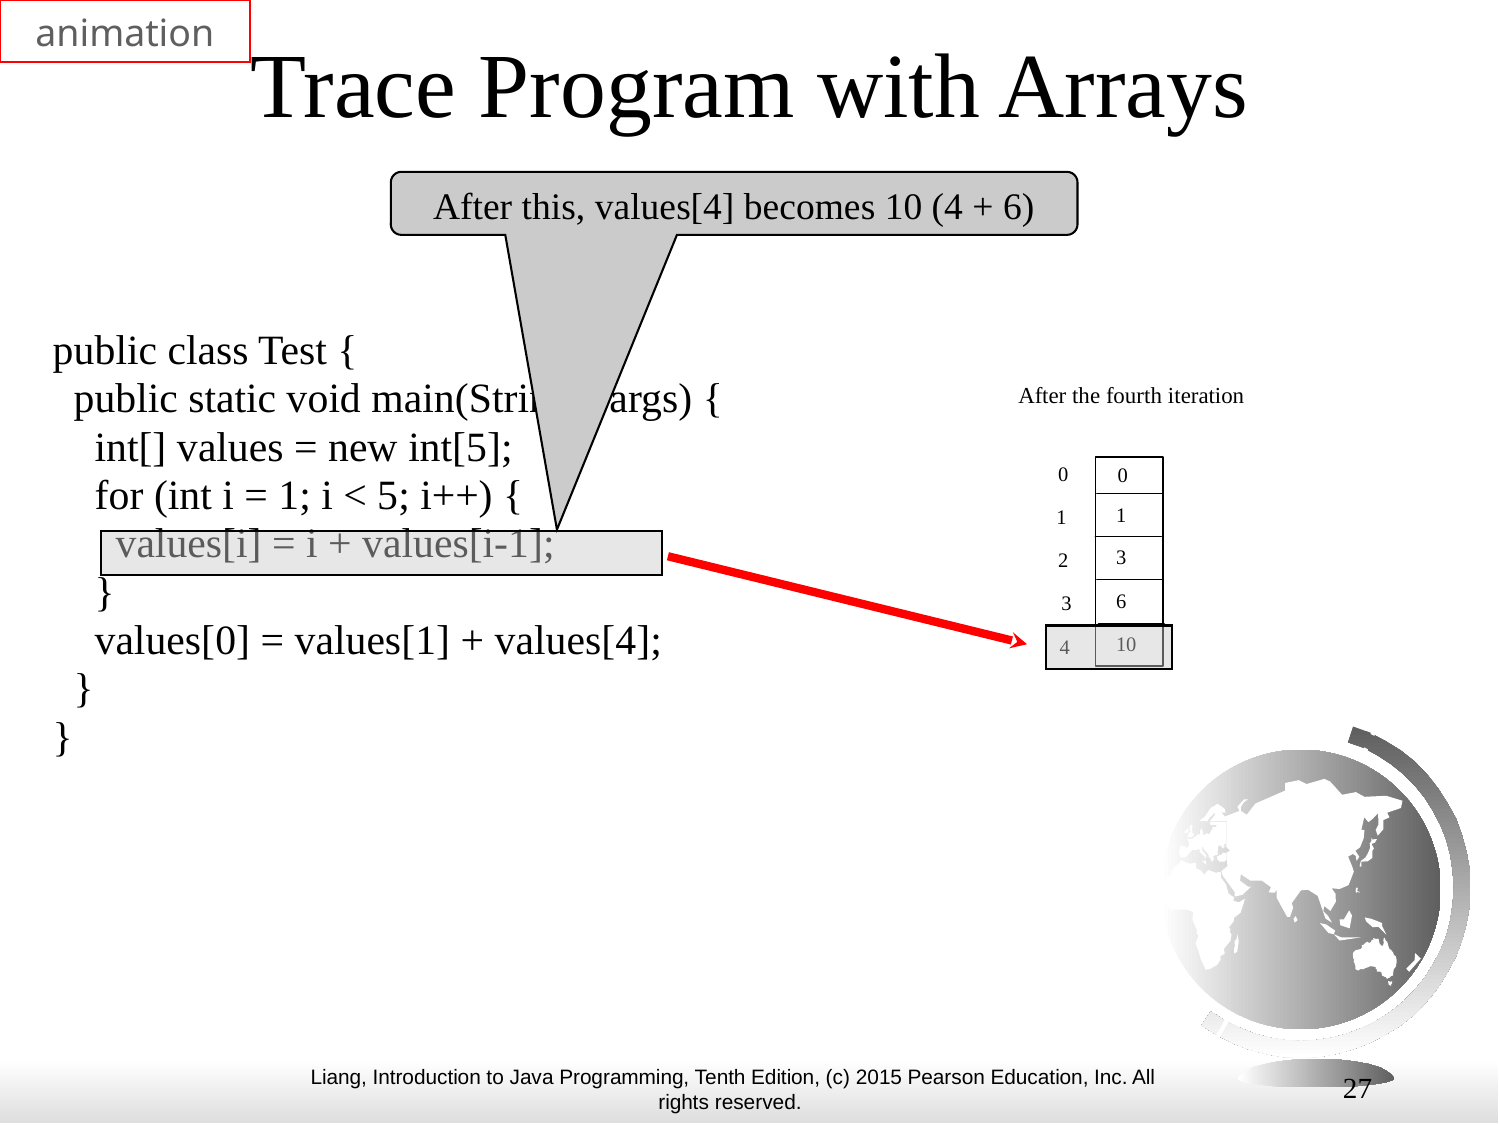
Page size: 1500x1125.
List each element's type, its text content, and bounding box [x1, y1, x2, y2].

text_box After this, values[4] becomes 10 (4 + 6) [538, 422, 601, 530]
list public class Test { public static void main(String[] args) { int[] values = new int[5]; for (int i = 1; i < 5; i++) { values[i] = i + values[i-1]; } values[0] = values[1] + values[4]; } } [602, 324, 750, 421]
text_box [100, 530, 662, 575]
text_box animation [0, 0, 250, 63]
title Trace Program with Arrays [112, 37, 1388, 125]
list public class Test { public static void main(String[] args) { int[] values = new int[5]; for (int i = 1; i < 5; i++) { values[i] = i + values[i-1]; } values[0] = values[1] + values[4]; } } [37, 422, 750, 788]
list public class Test { public static void main(String[] args) { int[] values = new int[5]; for (int i = 1; i < 5; i++) { values[i] = i + values[i-1]; } values[0] = values[1] + values[4]; } } [37, 324, 537, 421]
slide_number 27 [1074, 1049, 1388, 1125]
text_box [957, 335, 1280, 681]
text_box After this, values[4] becomes 10 (4 + 6) [390, 171, 1078, 421]
